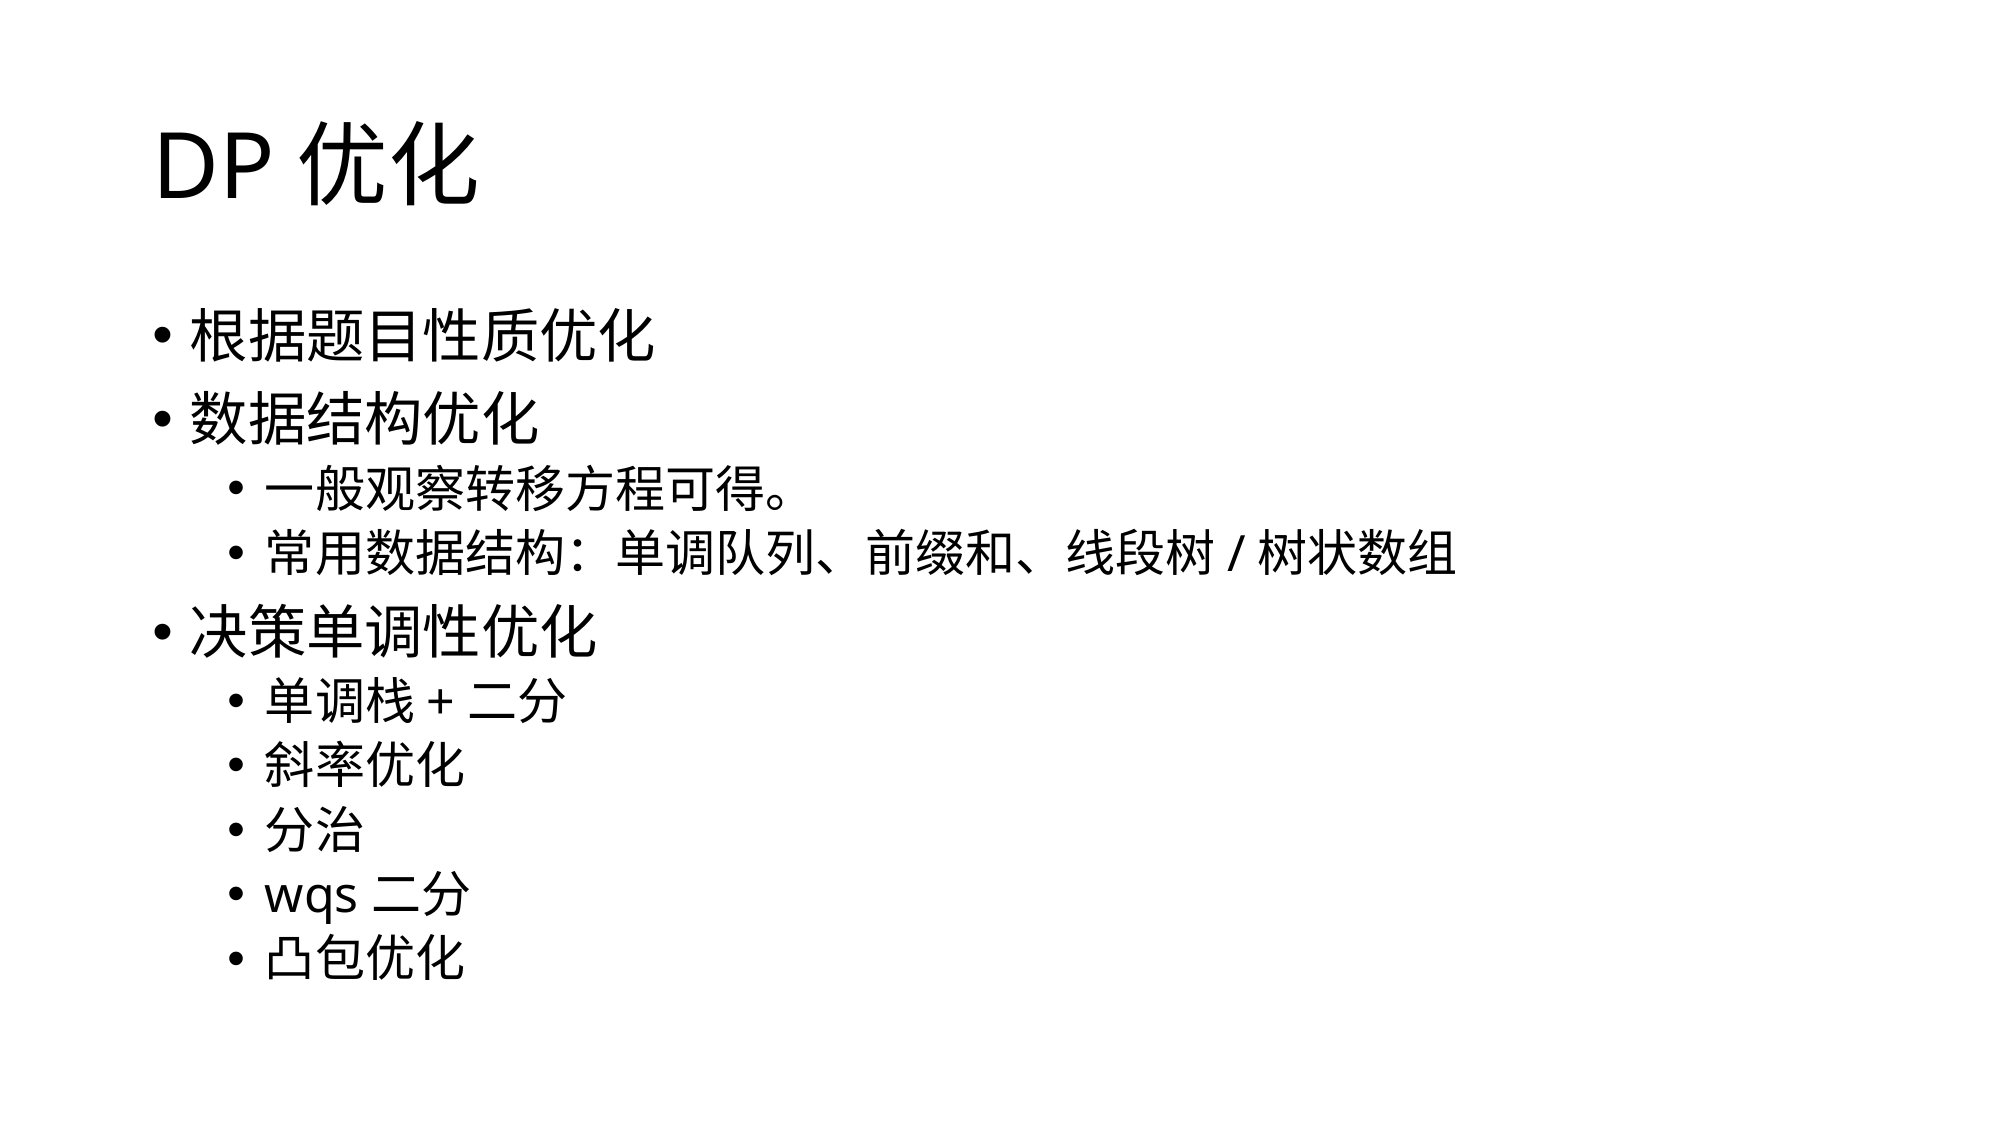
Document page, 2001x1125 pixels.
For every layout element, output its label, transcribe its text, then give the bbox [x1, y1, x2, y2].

title DP优化 [137, 59, 1863, 278]
list 根据题目性质优化 数据结构优化 一般观察转移方程可得。 常用数据结构：单调队列、前缀和、线段树/树状数组 决策单调性优化 单调栈+二分 斜率优化 分治 wqs二分 凸包优化 [137, 299, 1863, 1014]
